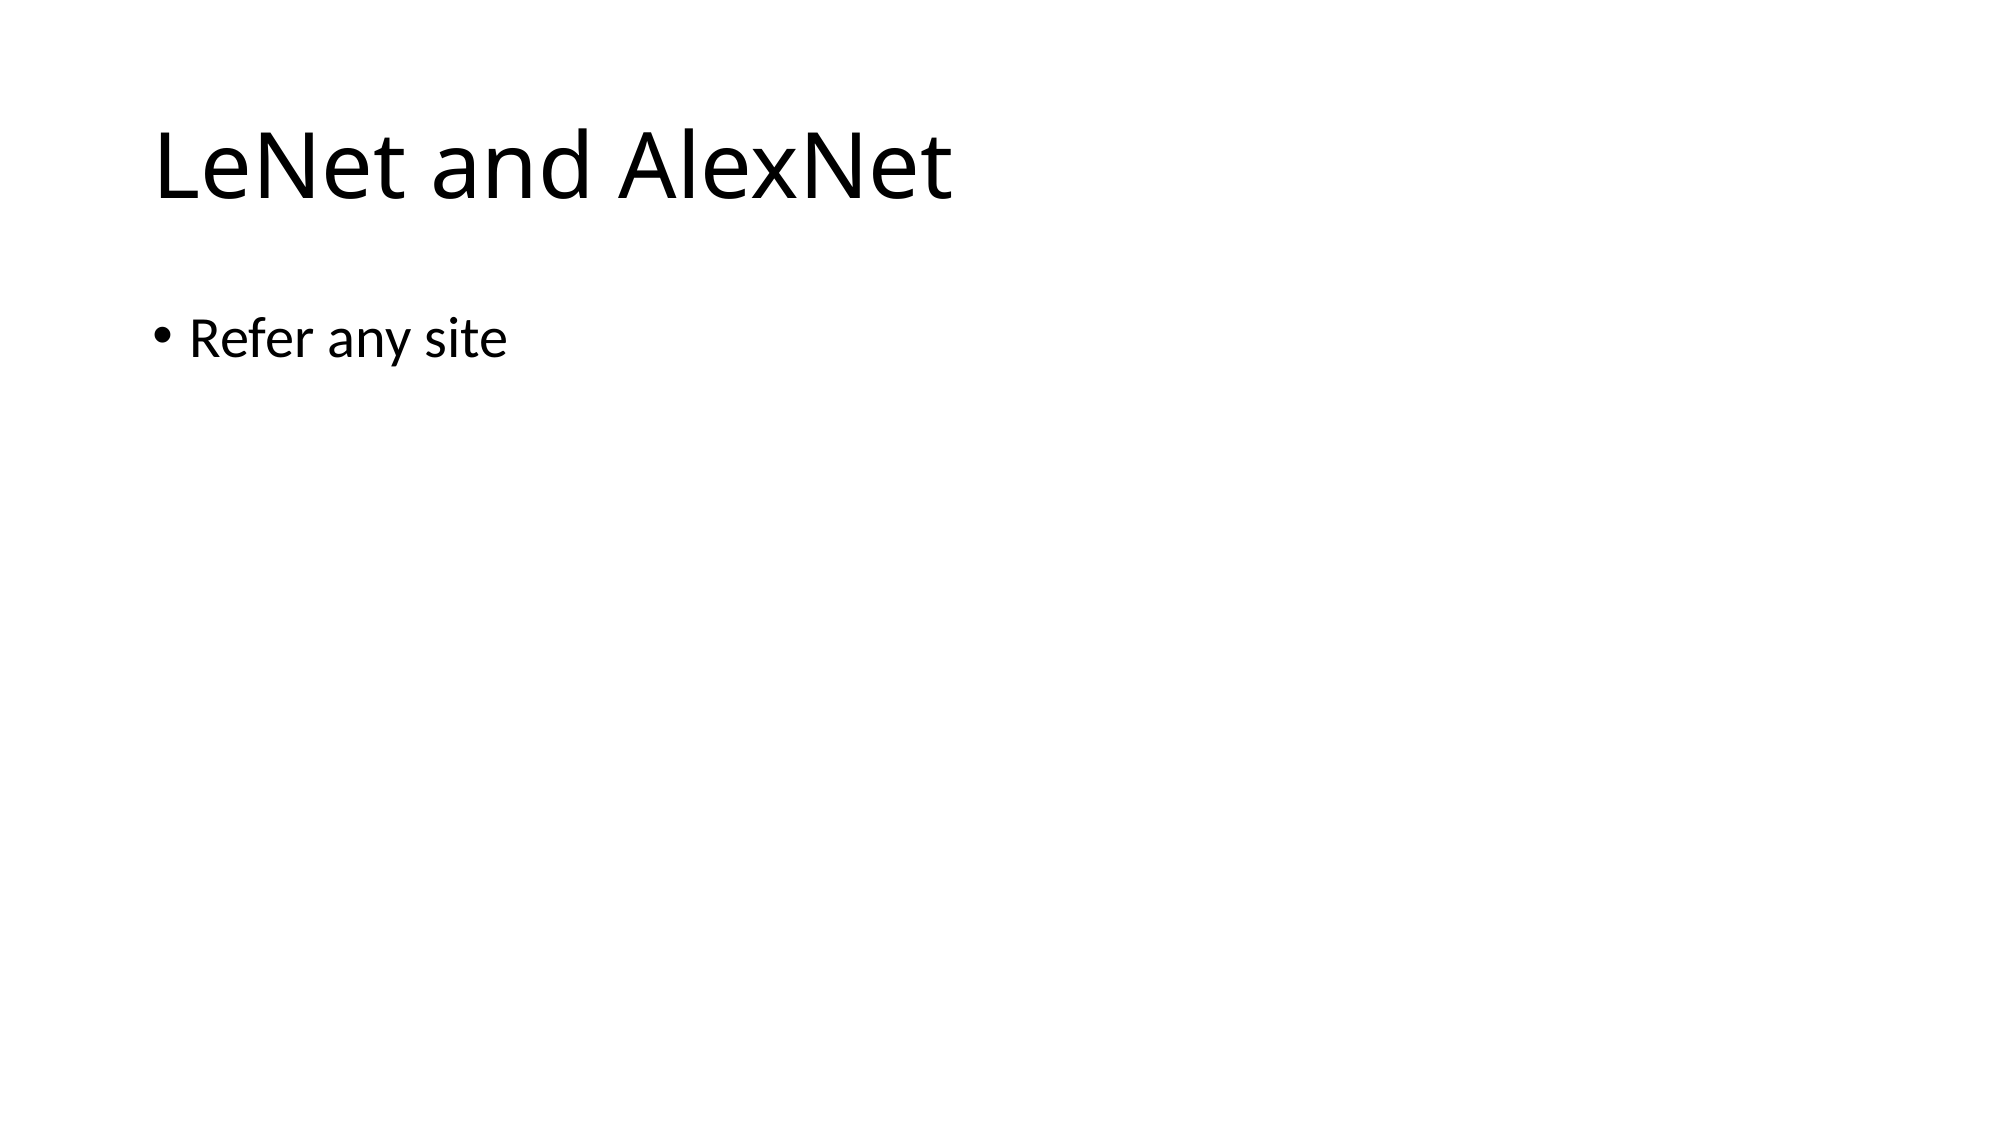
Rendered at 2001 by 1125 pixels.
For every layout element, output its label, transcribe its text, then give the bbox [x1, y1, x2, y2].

title LeNet and AlexNet [137, 59, 1863, 278]
list Refer any site [137, 299, 1863, 1014]
